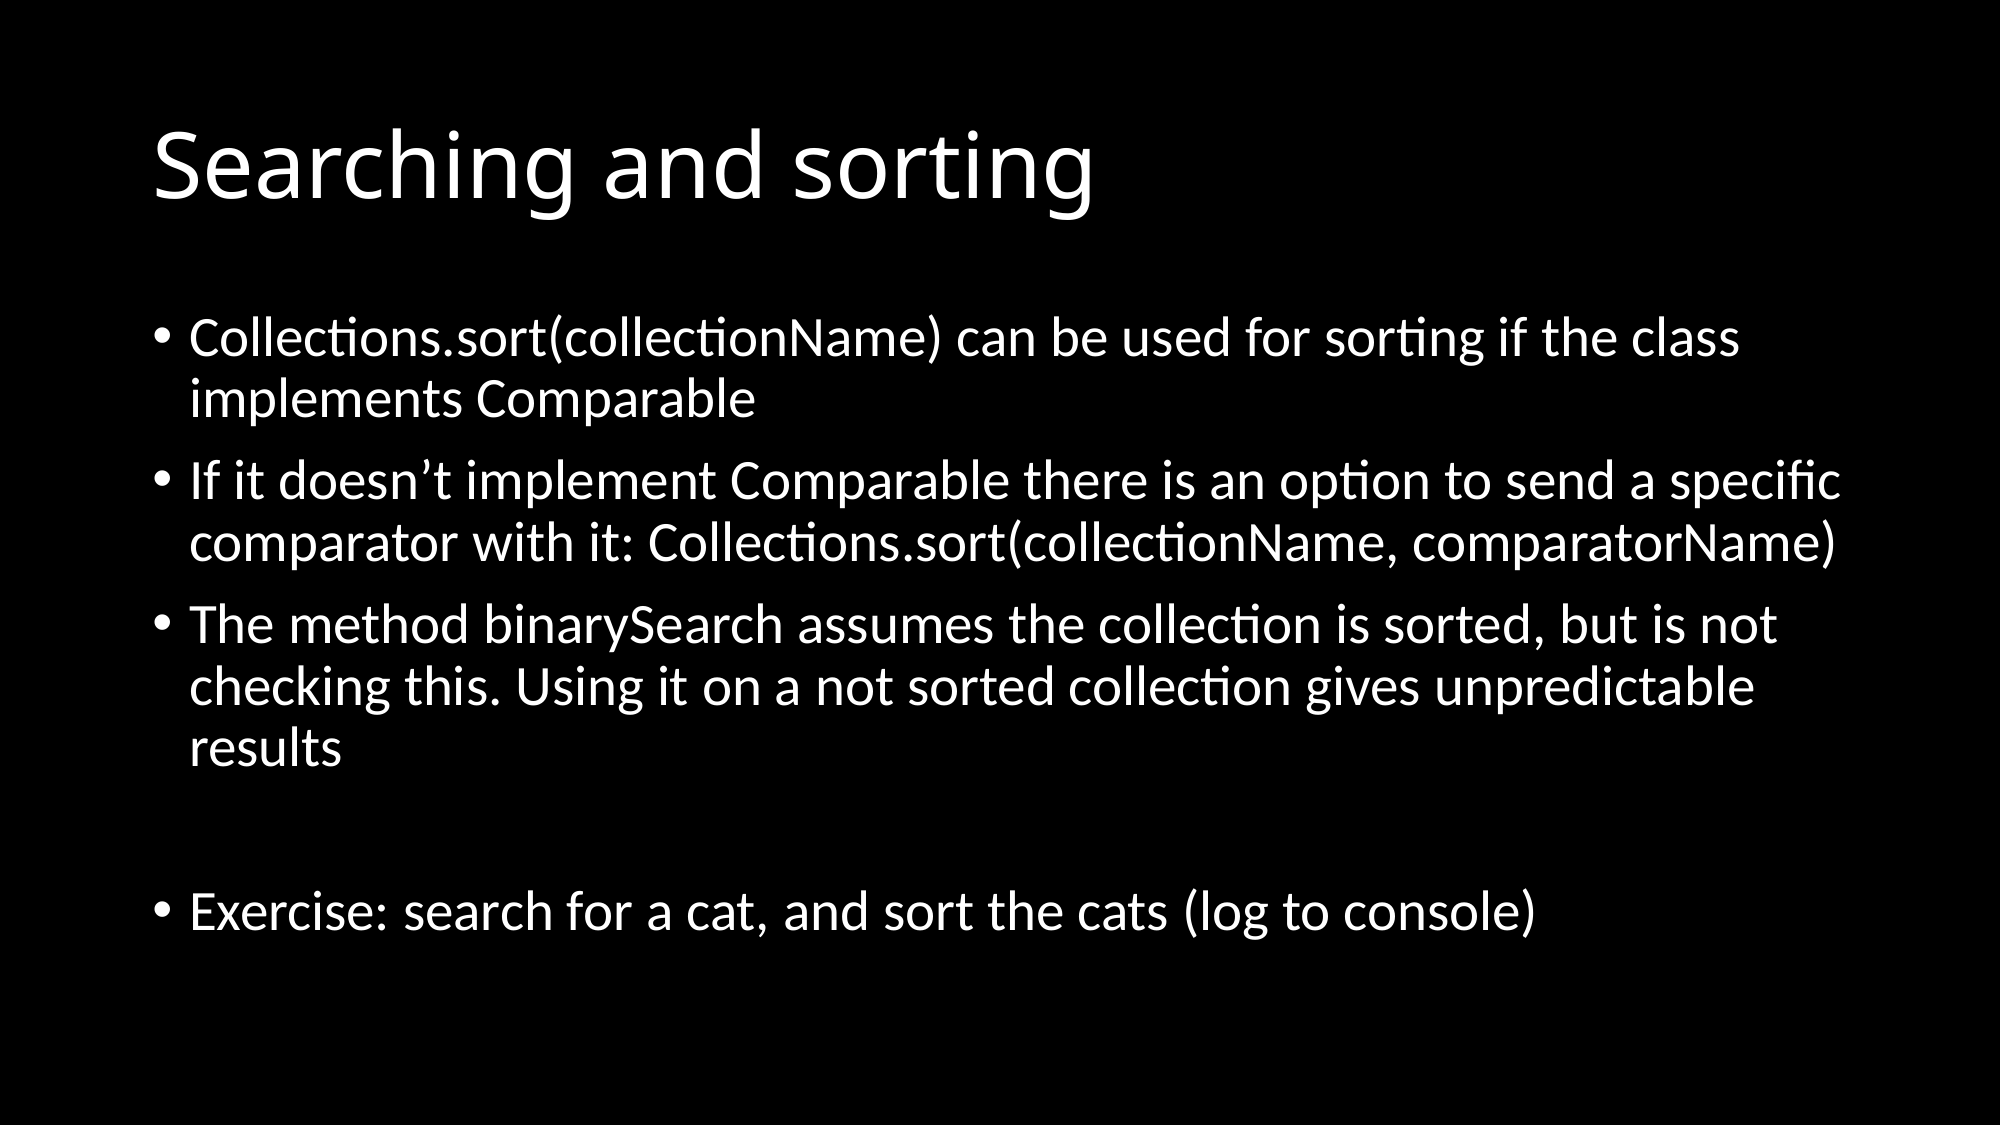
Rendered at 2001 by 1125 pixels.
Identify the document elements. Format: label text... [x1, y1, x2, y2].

title Searching and sorting [137, 59, 1863, 278]
list Collections.sort(collectionName) can be used for sorting if the class implements Comparable If it doesn’t implement Comparable there is an option to send a specific comparator with it: Collections.sort(collectionName, comparatorName) The method binarySearch assumes the collection is sorted, but is not checking this. Using it on a not sorted collection gives unpredictable results Exercise: search for a cat, and sort the cats (log to console) [137, 299, 1863, 1014]
